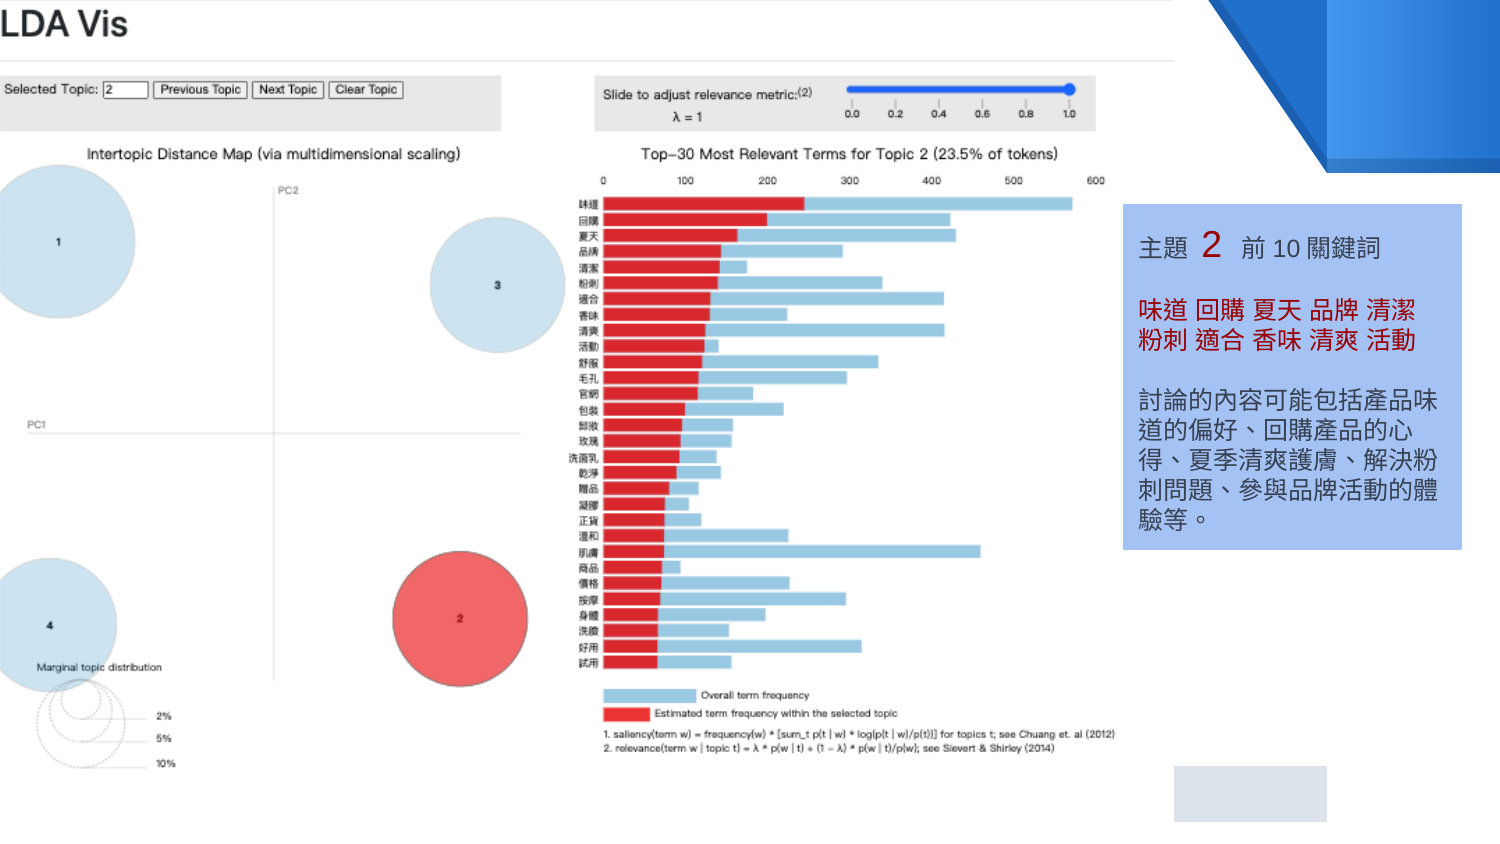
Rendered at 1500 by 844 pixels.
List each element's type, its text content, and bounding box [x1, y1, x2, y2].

picture [0, 0, 1174, 844]
text_box 主題 2 前10關鍵詞 味道 回購 夏天 品牌 清潔 粉刺 適合 香味 清爽 活動 討論的內容可能包括產品味道的偏好、回購產品的心得、夏季清爽護膚、解決粉刺問題、參與品牌活動的體驗等。 [1178, 204, 1461, 549]
